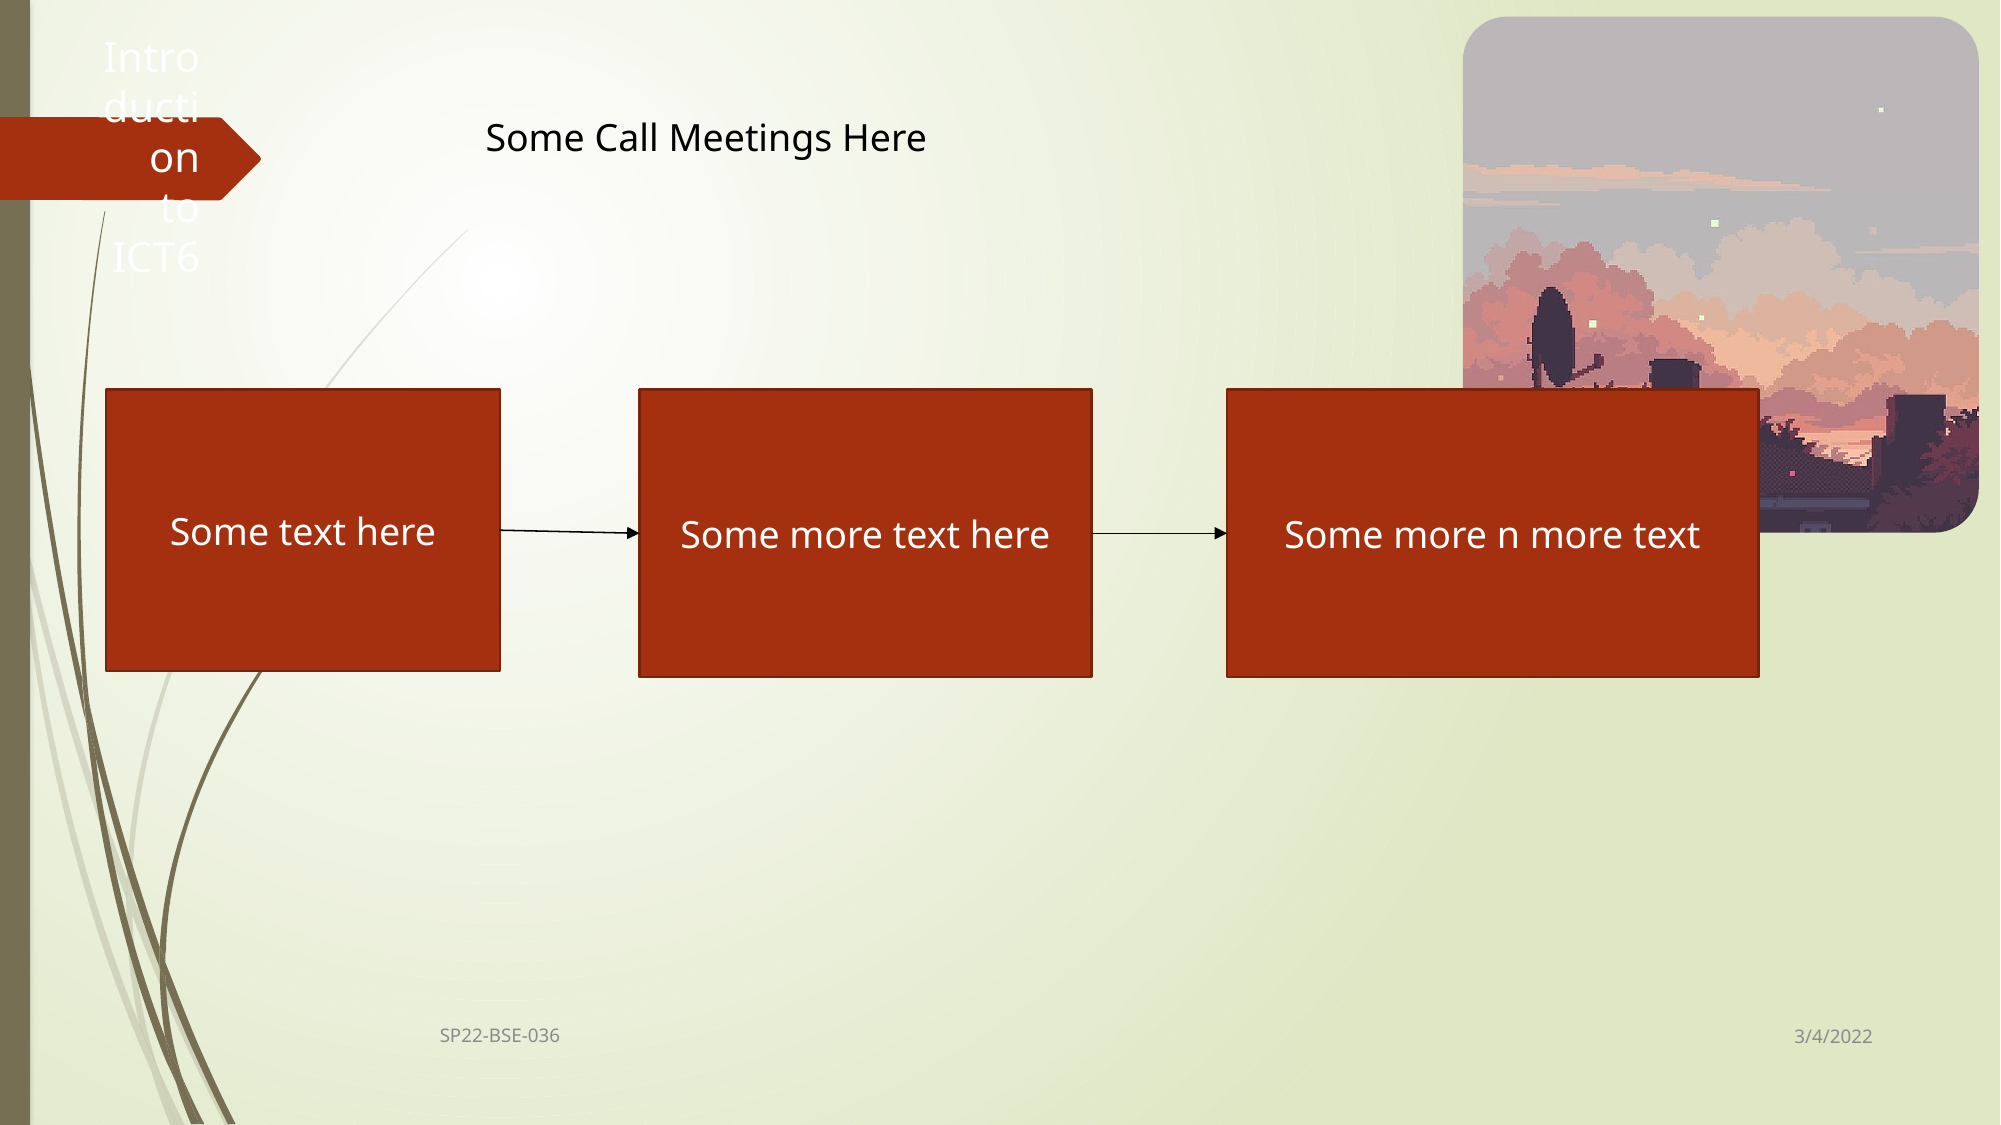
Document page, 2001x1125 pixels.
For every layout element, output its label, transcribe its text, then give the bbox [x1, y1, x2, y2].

slide_number Introduction to ICT6 [87, 129, 216, 190]
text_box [499, 529, 640, 534]
text_box Some Call Meetings Here [470, 106, 1280, 166]
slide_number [1699, 1005, 1888, 1067]
picture [1462, 16, 1979, 533]
footer SP22-BSE-036 [424, 1006, 1675, 1067]
text_box Some text here [105, 388, 501, 672]
text_box Some more text here [638, 388, 1093, 678]
text_box Some more n more text [1226, 388, 1760, 678]
